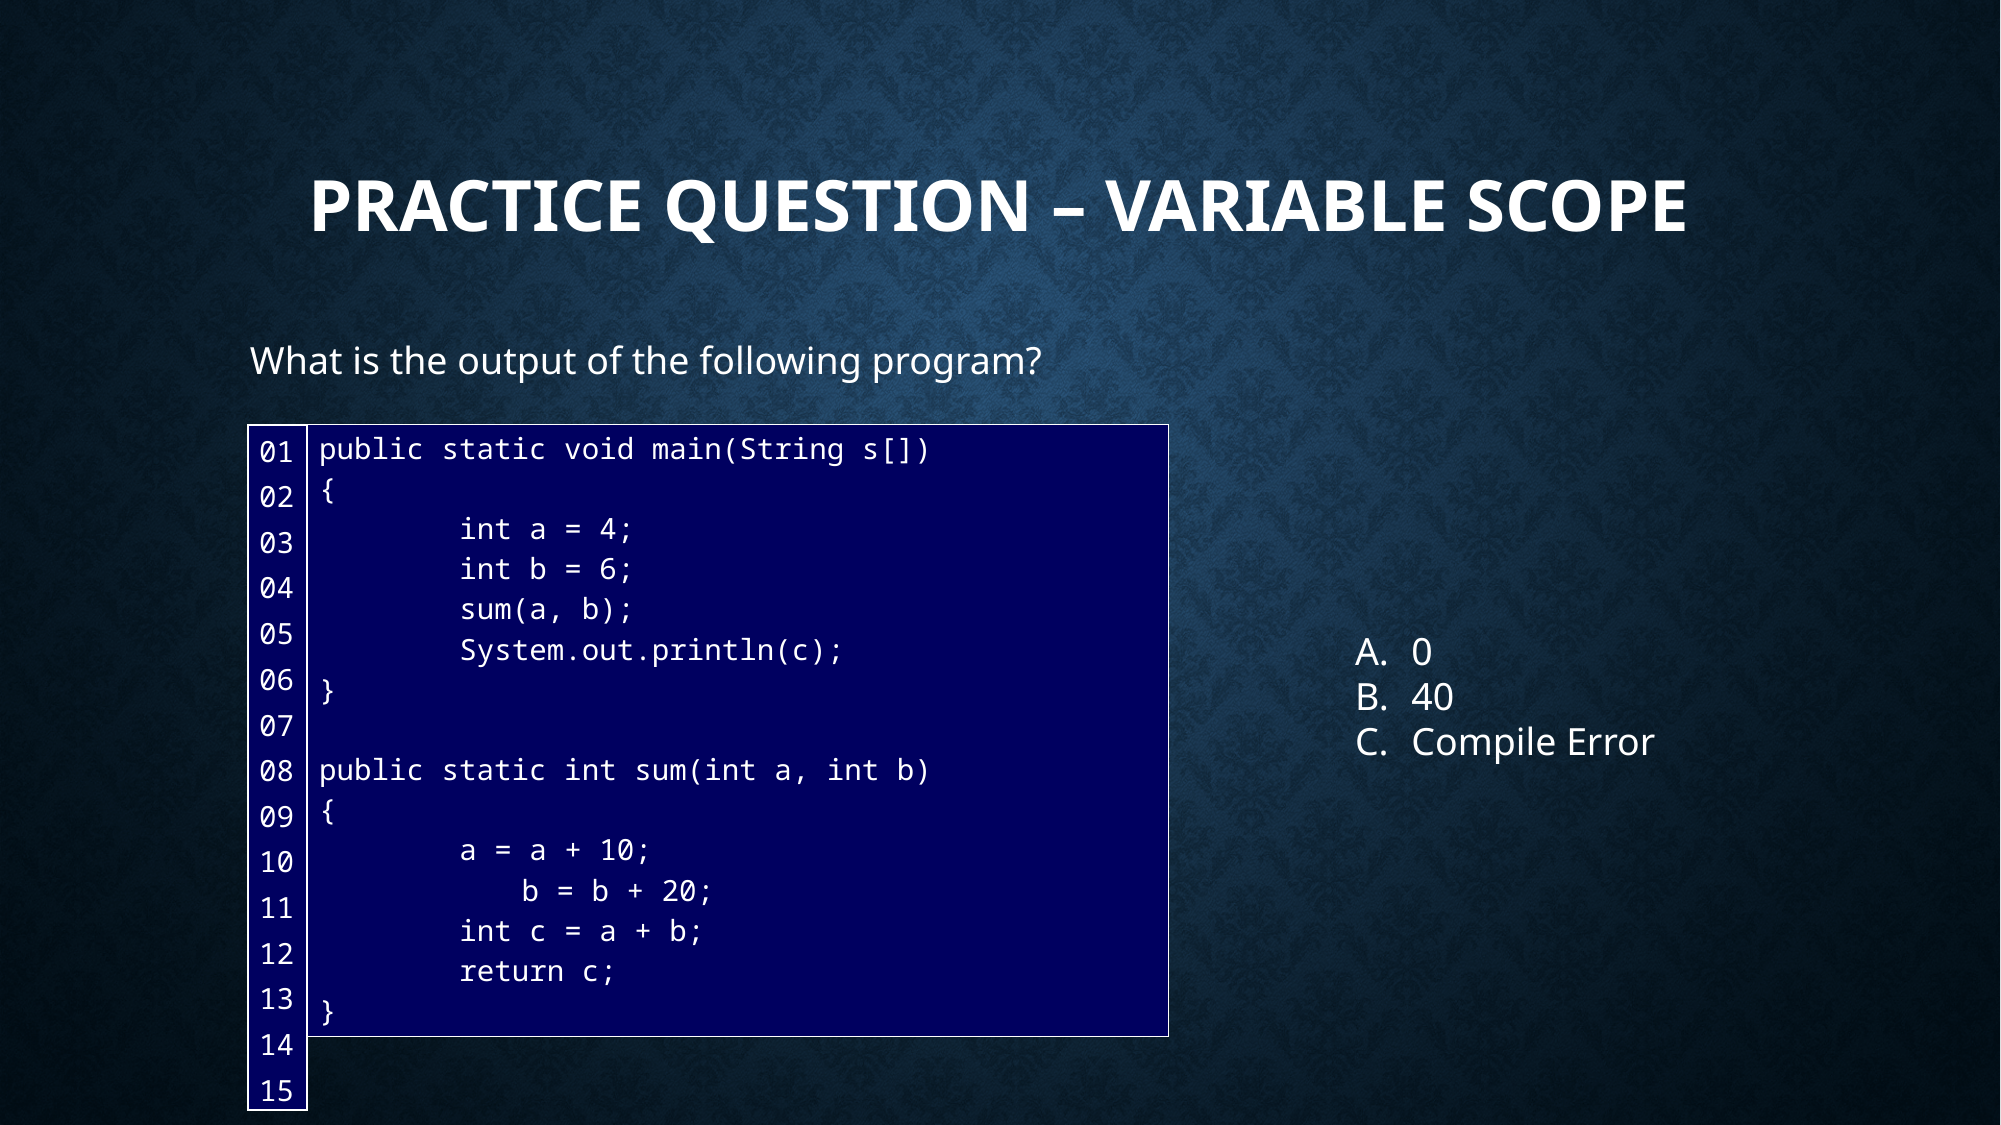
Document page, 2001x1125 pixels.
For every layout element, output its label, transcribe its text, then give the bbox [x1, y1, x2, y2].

text_box 0 40 Compile Error [1340, 620, 1884, 771]
table_header 01 02 03 04 05 06 07 08 0910 11 12 13 14 15 [249, 426, 306, 1109]
text_box public static void main(String s[]) { int a = 4; int b = 6; sum(a, b); System.out.println(c); } public static int sum(int a, int b) { a = a + 10; b = b + 20; int c = a + b; return c; } [308, 424, 1169, 1037]
title Practice Question – Variable scope [149, 99, 1849, 318]
text_box What is the output of the following program? [235, 329, 1176, 390]
